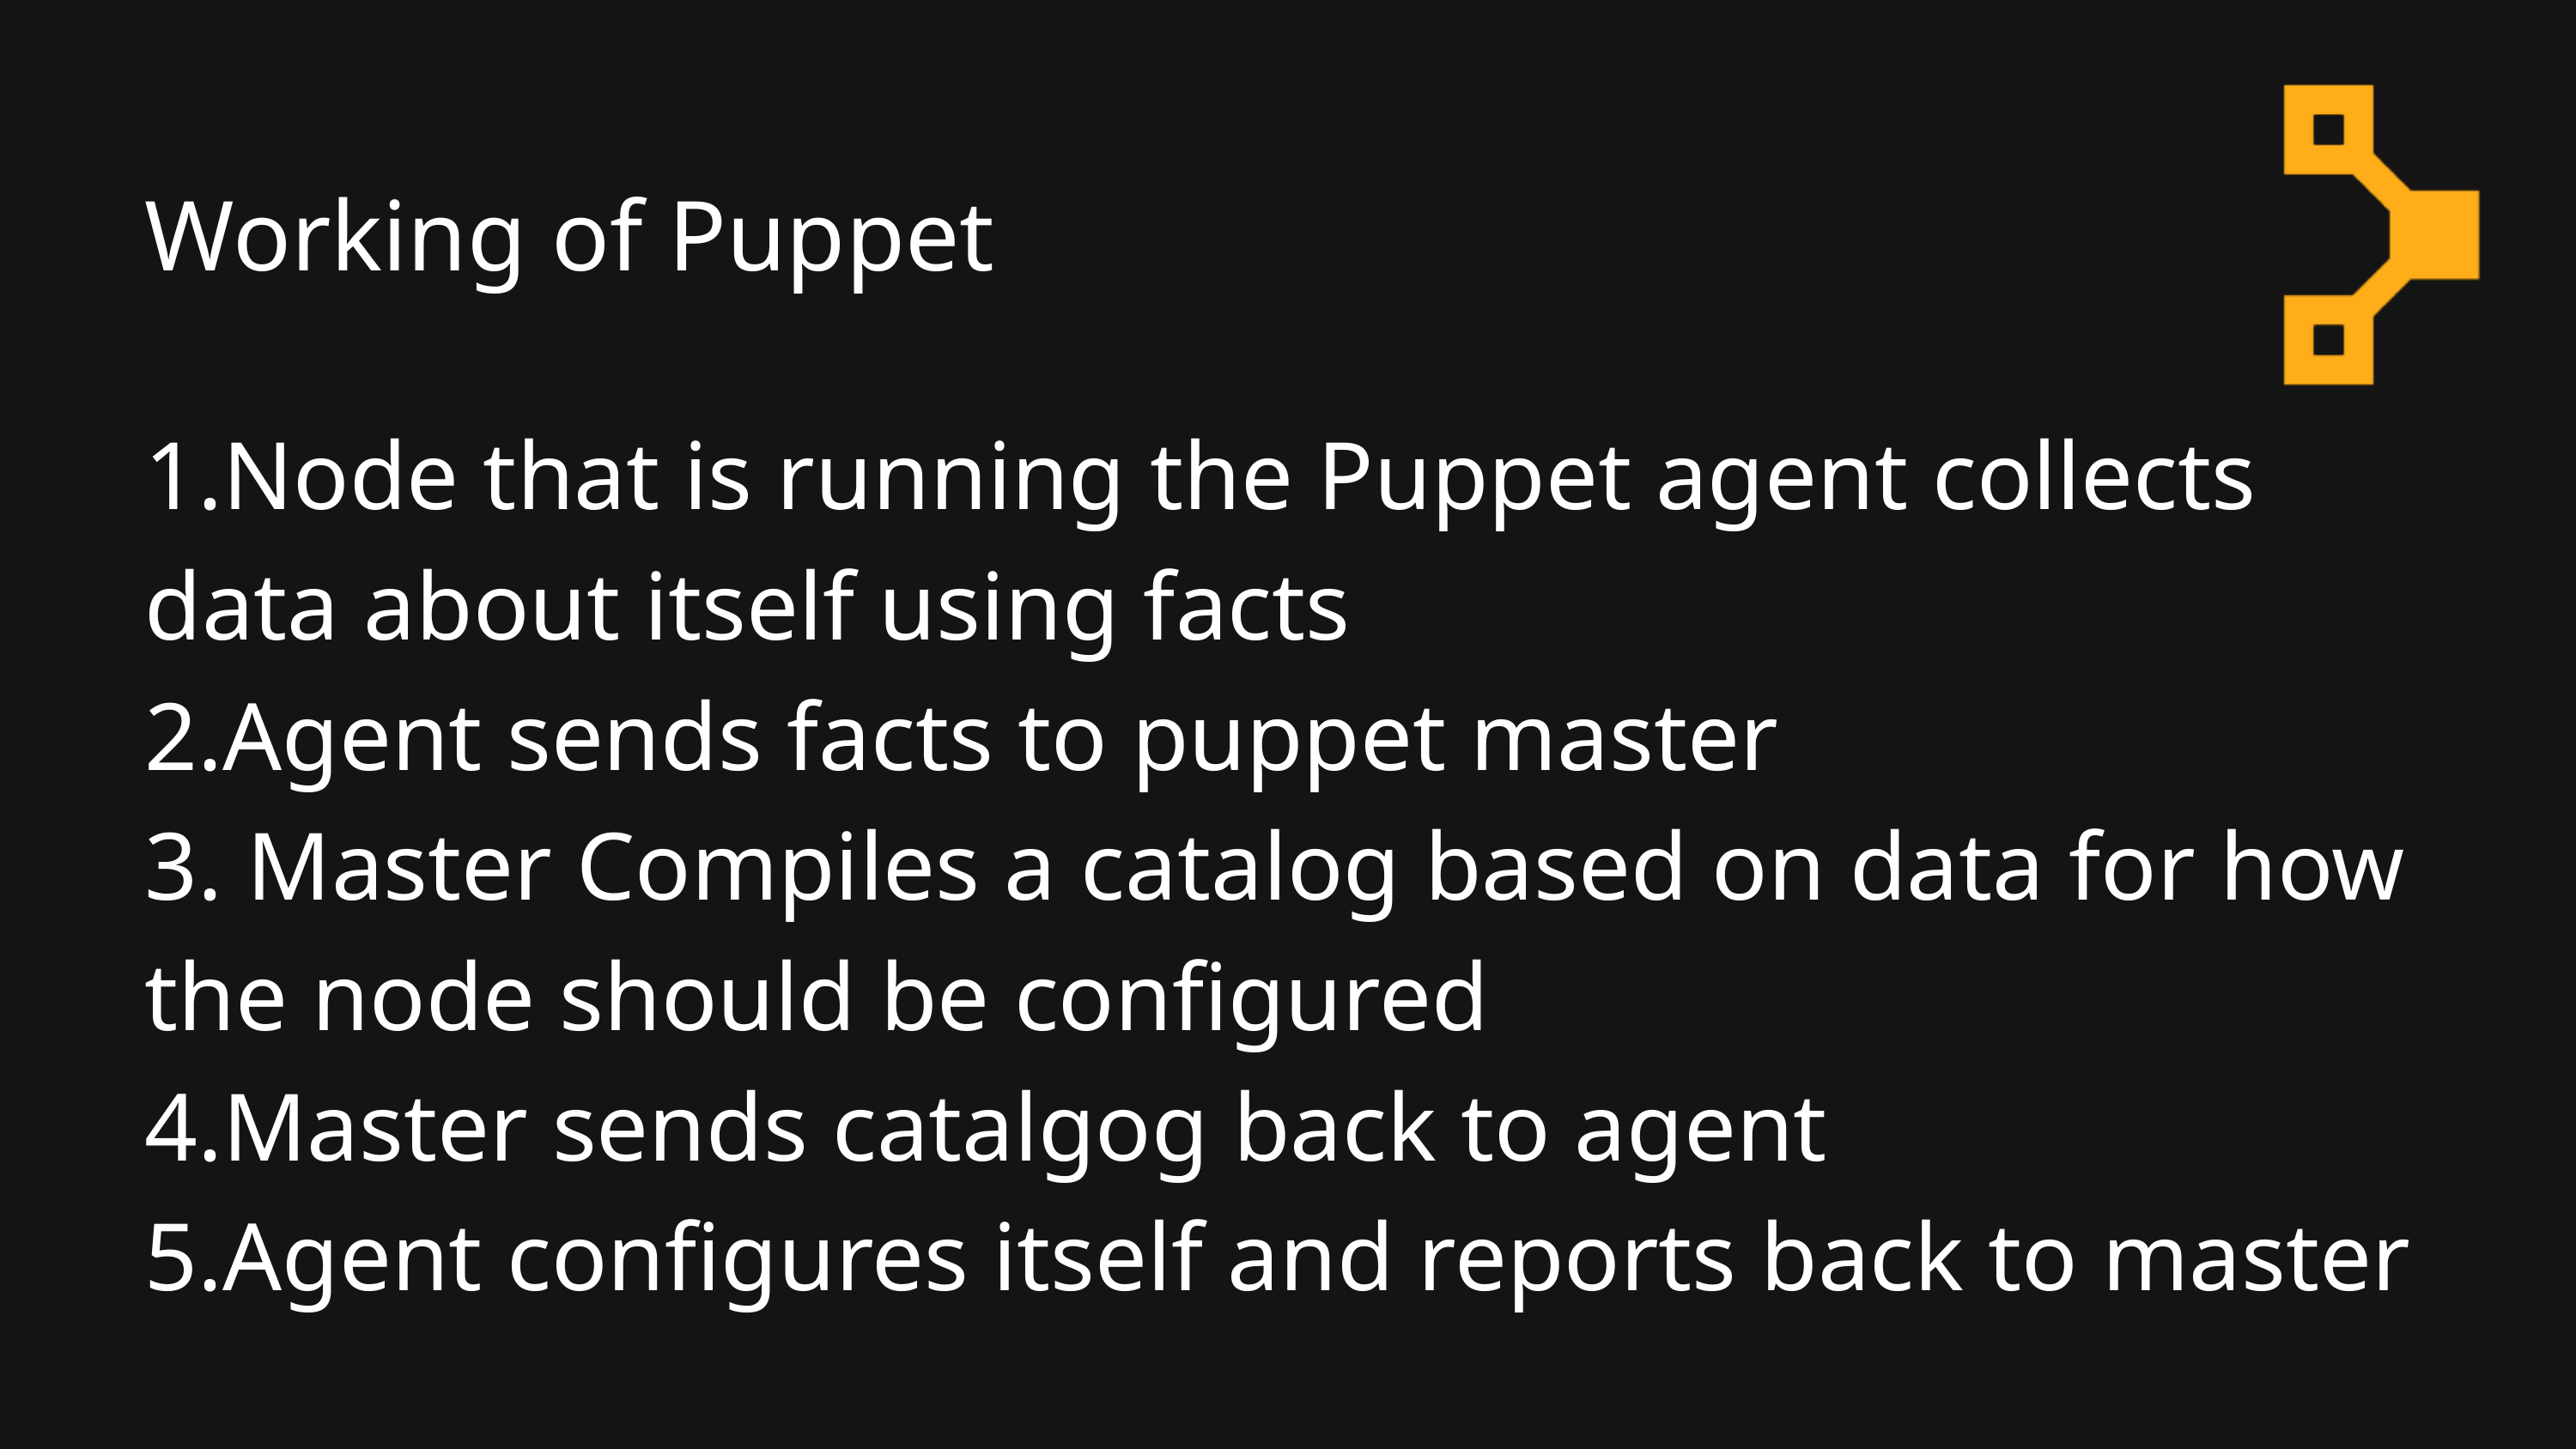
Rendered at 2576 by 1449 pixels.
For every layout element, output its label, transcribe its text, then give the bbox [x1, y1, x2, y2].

picture [2250, 55, 2512, 412]
text_box 1.Node that is running the Puppet agent collects data about itself using facts 2.Agent sends facts to puppet master 3. Master Compiles a catalog based on data for how the node should be configured 4.Master sends catalgog back to agent 5.Agent configures itself and reports back to master [144, 397, 2473, 1310]
text_box Working of Puppet [144, 173, 1997, 290]
